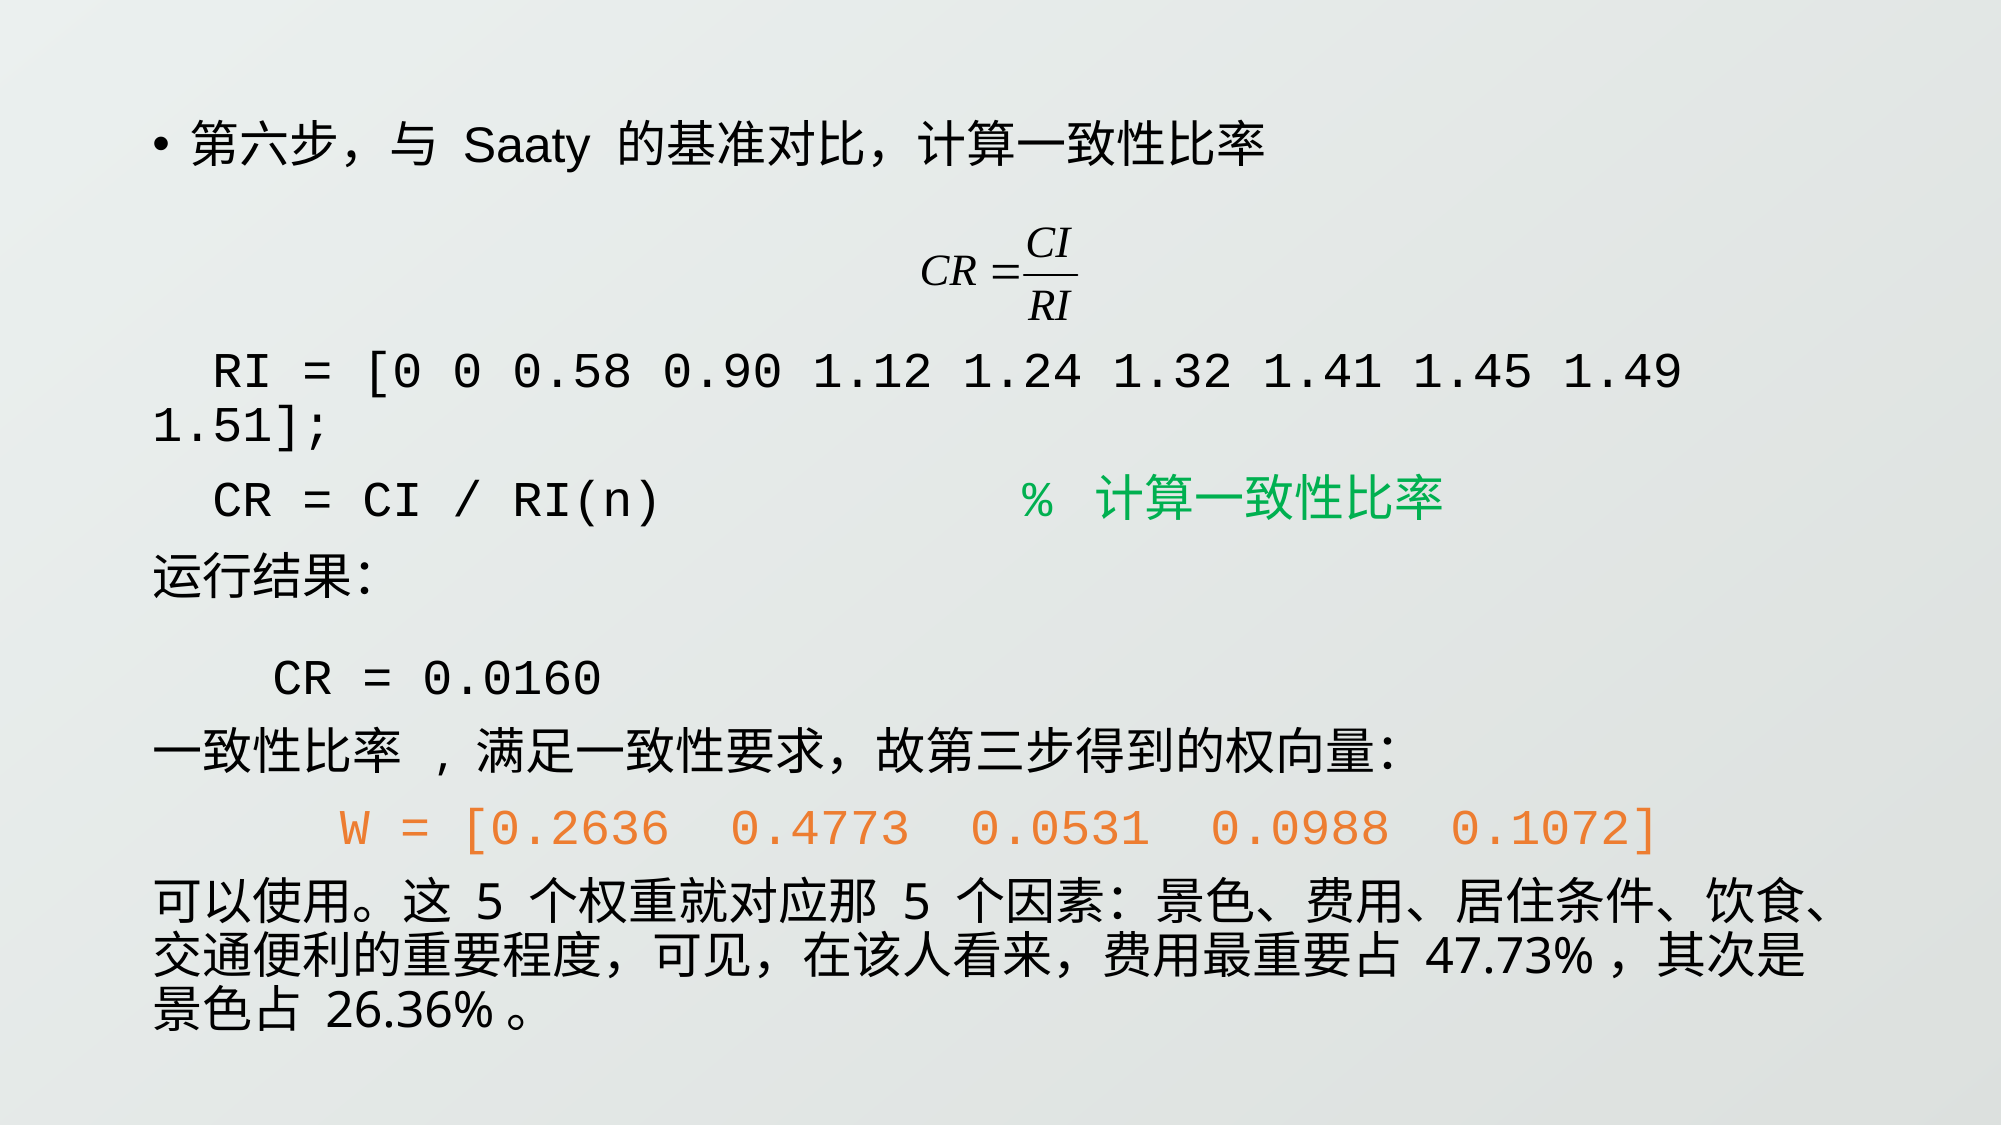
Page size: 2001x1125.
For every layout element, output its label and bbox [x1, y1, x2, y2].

picture [914, 215, 1086, 331]
